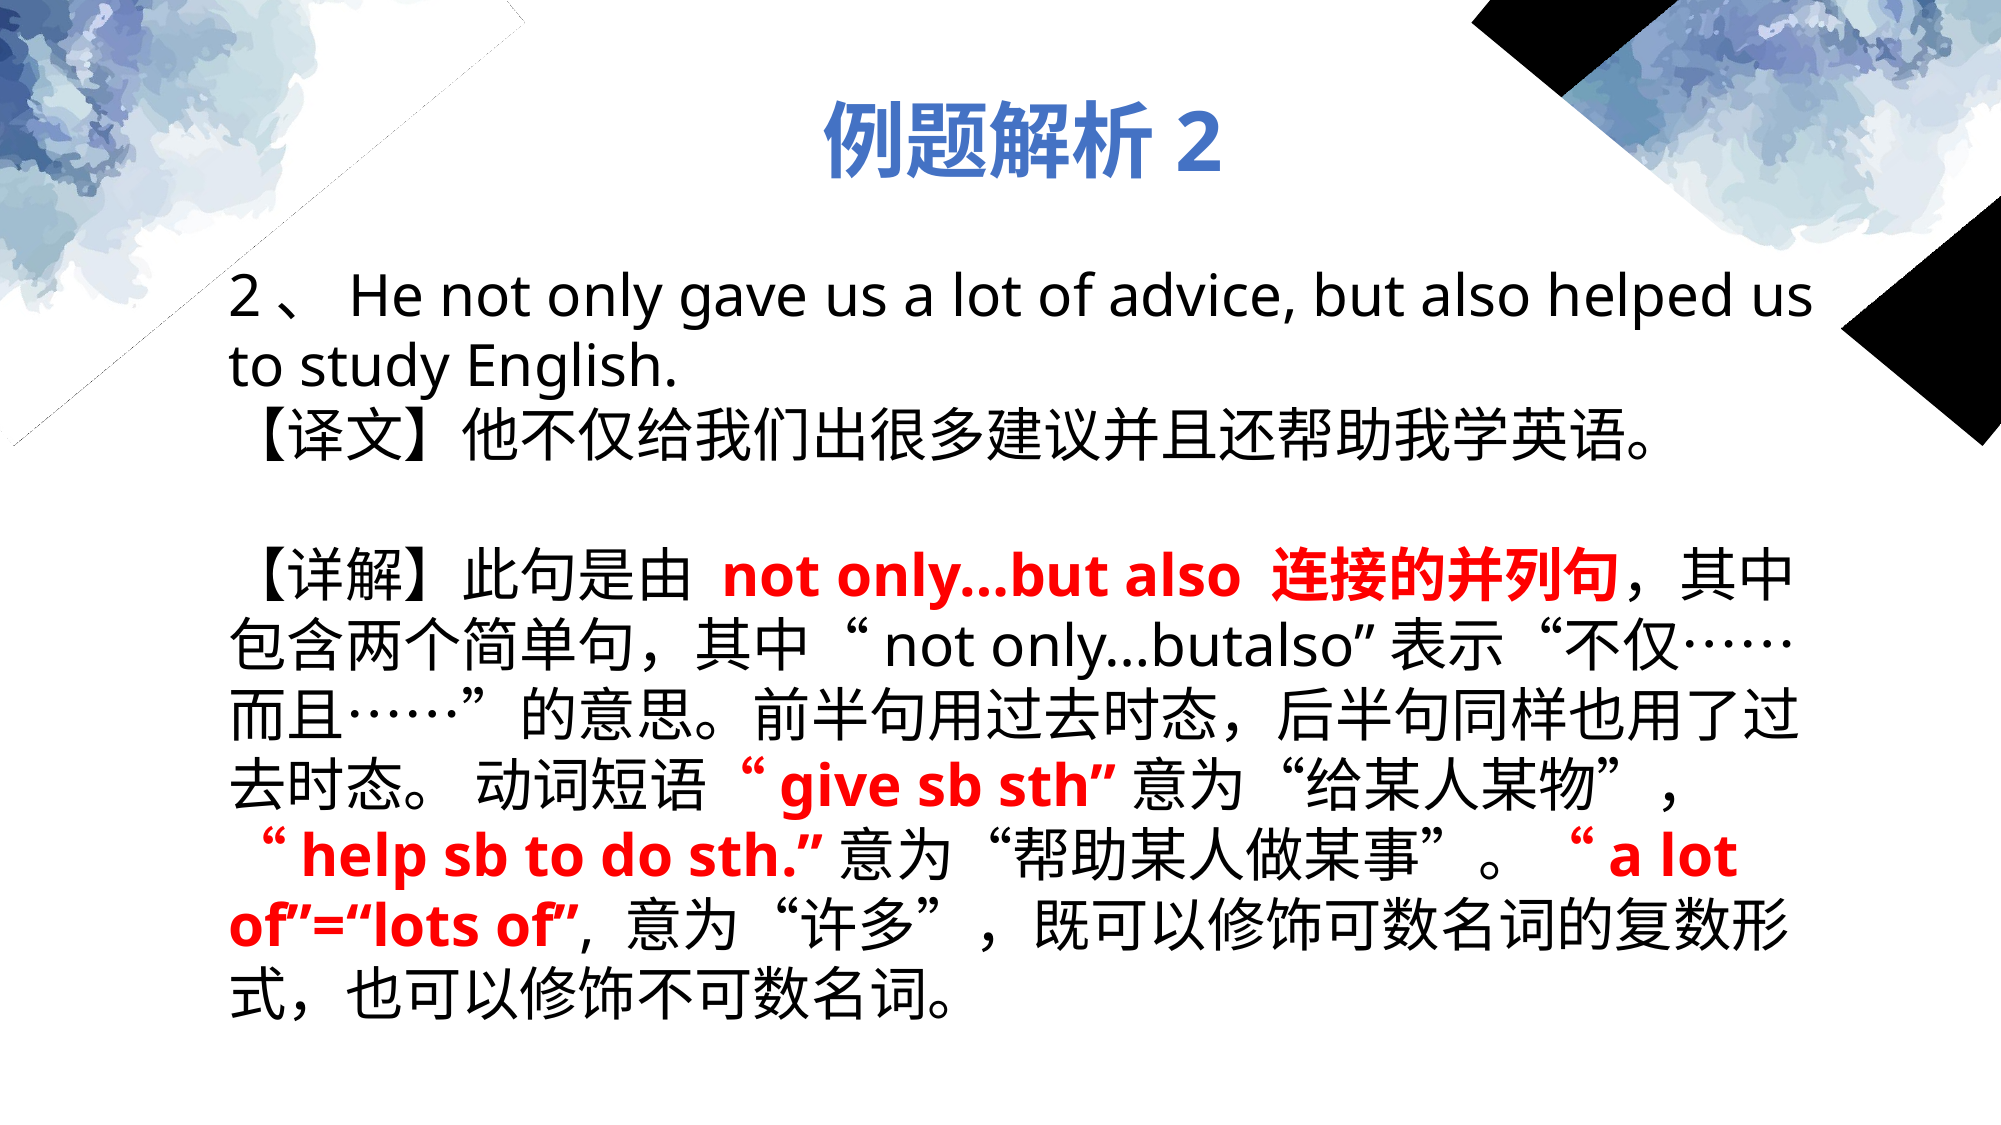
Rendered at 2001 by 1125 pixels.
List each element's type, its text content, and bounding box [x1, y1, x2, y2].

picture [0, 0, 491, 415]
picture [1508, 0, 2001, 357]
text_box 例题解析2 2、He not only gave us a lot of advice, but also helped us to study English. 【译文】他不仅给我们出很多建议并且还帮助我学英语。 【详解】此句是由 not only…but also 连接的并列句，其中包含两个简单句，其中“not only…butalso”表示“不仅……而且……”的意思。前半句用过去时态，后半句同样也用了过去时态。 动词短语“give sb sth”意为“给某人某物”，“help sb to do sth.”意为“帮助某人做某事”。“a lot of”=“lots of”, 意为“许多”，既可以修饰可数名词的复数形式，也可以修饰不可数名词。 [213, 80, 1831, 1035]
